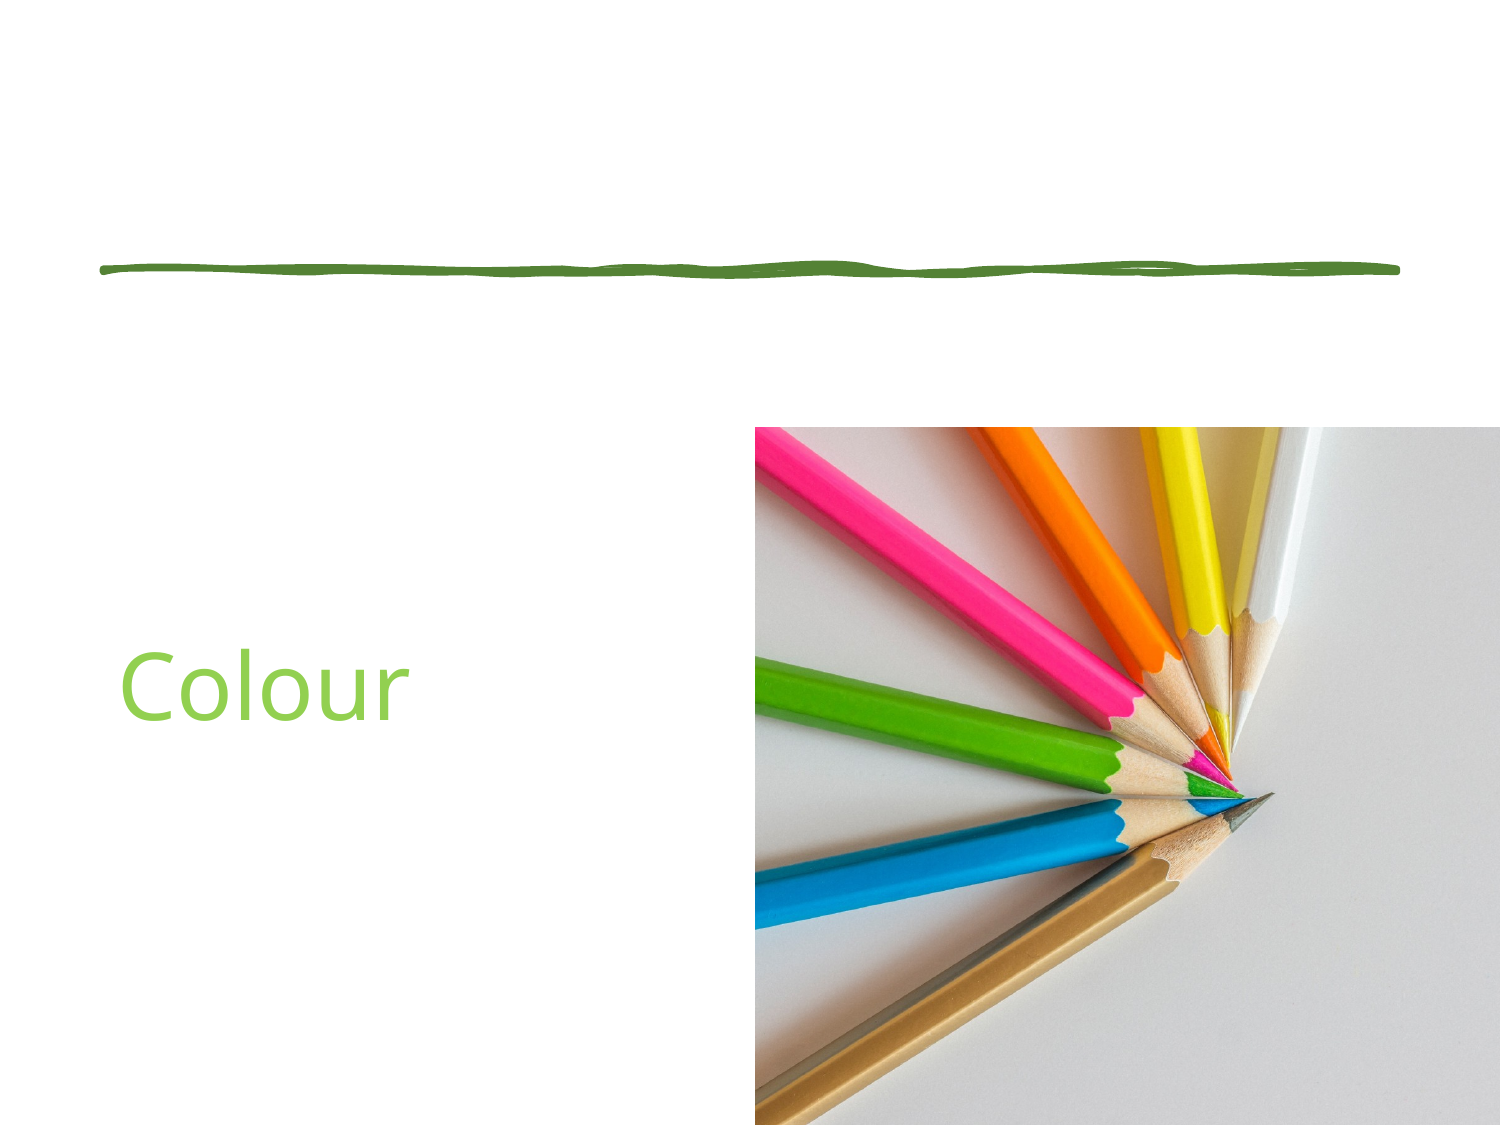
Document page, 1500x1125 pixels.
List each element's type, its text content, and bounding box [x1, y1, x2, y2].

title Colour [101, 279, 1397, 749]
picture [755, 427, 1500, 1125]
